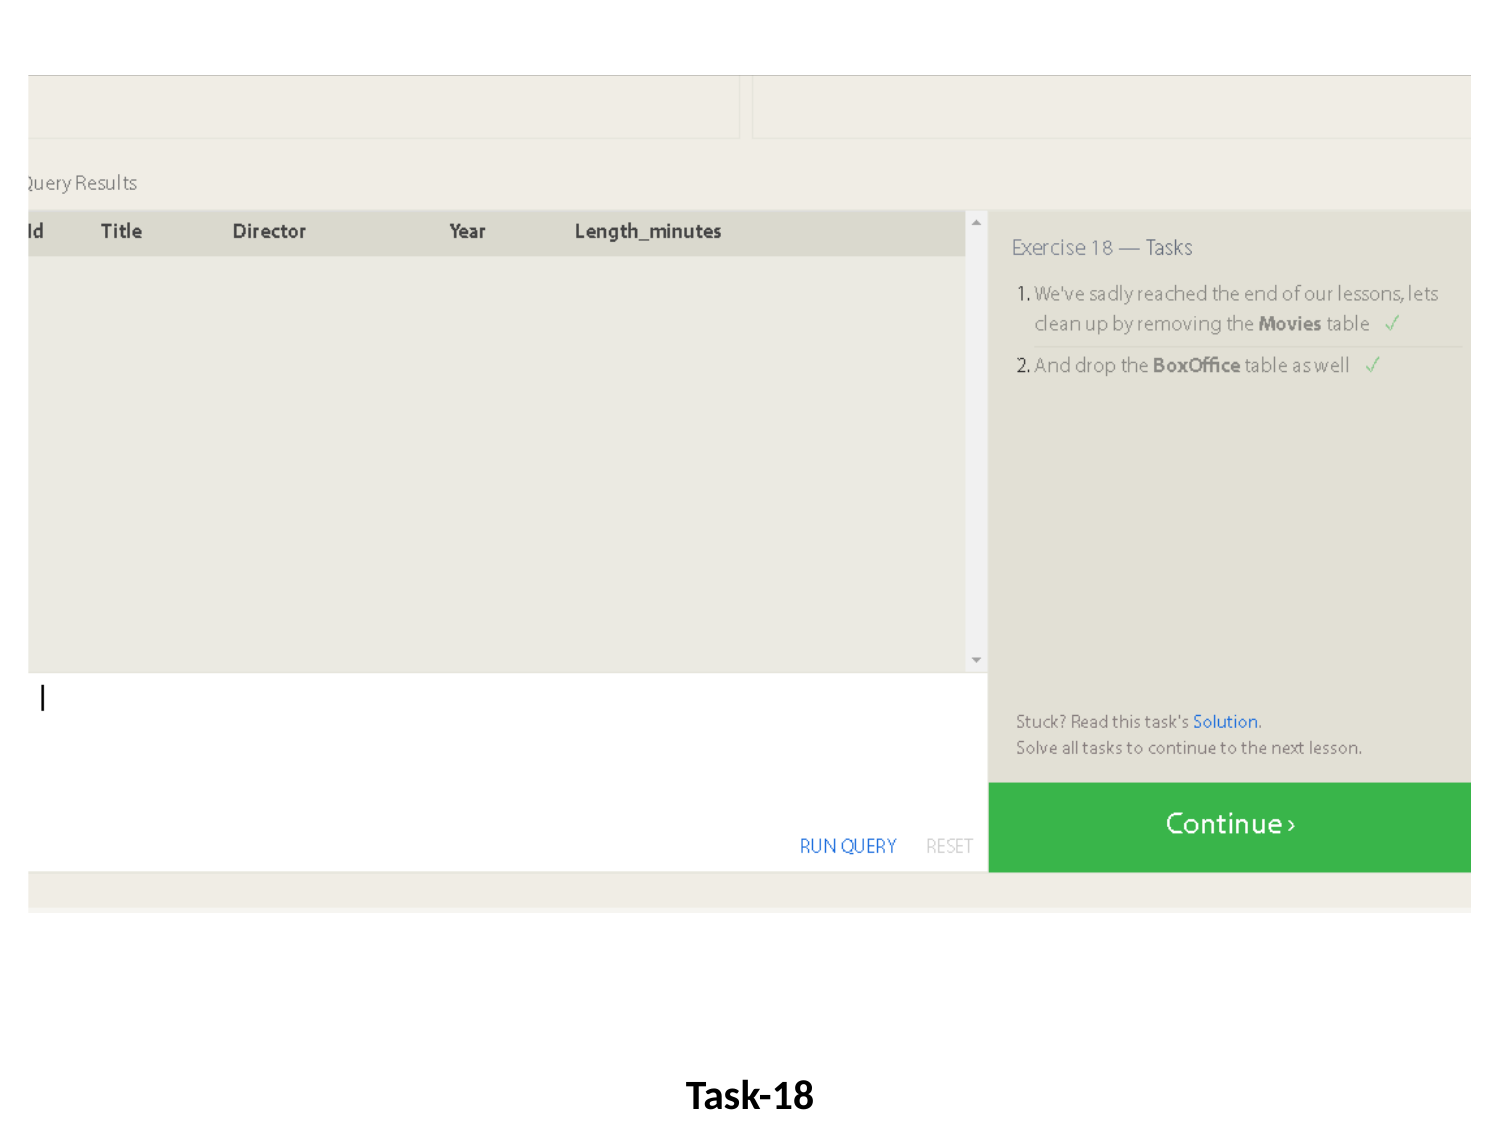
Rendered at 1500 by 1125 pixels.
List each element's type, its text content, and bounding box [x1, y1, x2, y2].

title Task-18 [300, 1032, 1200, 1125]
picture [28, 74, 1472, 913]
